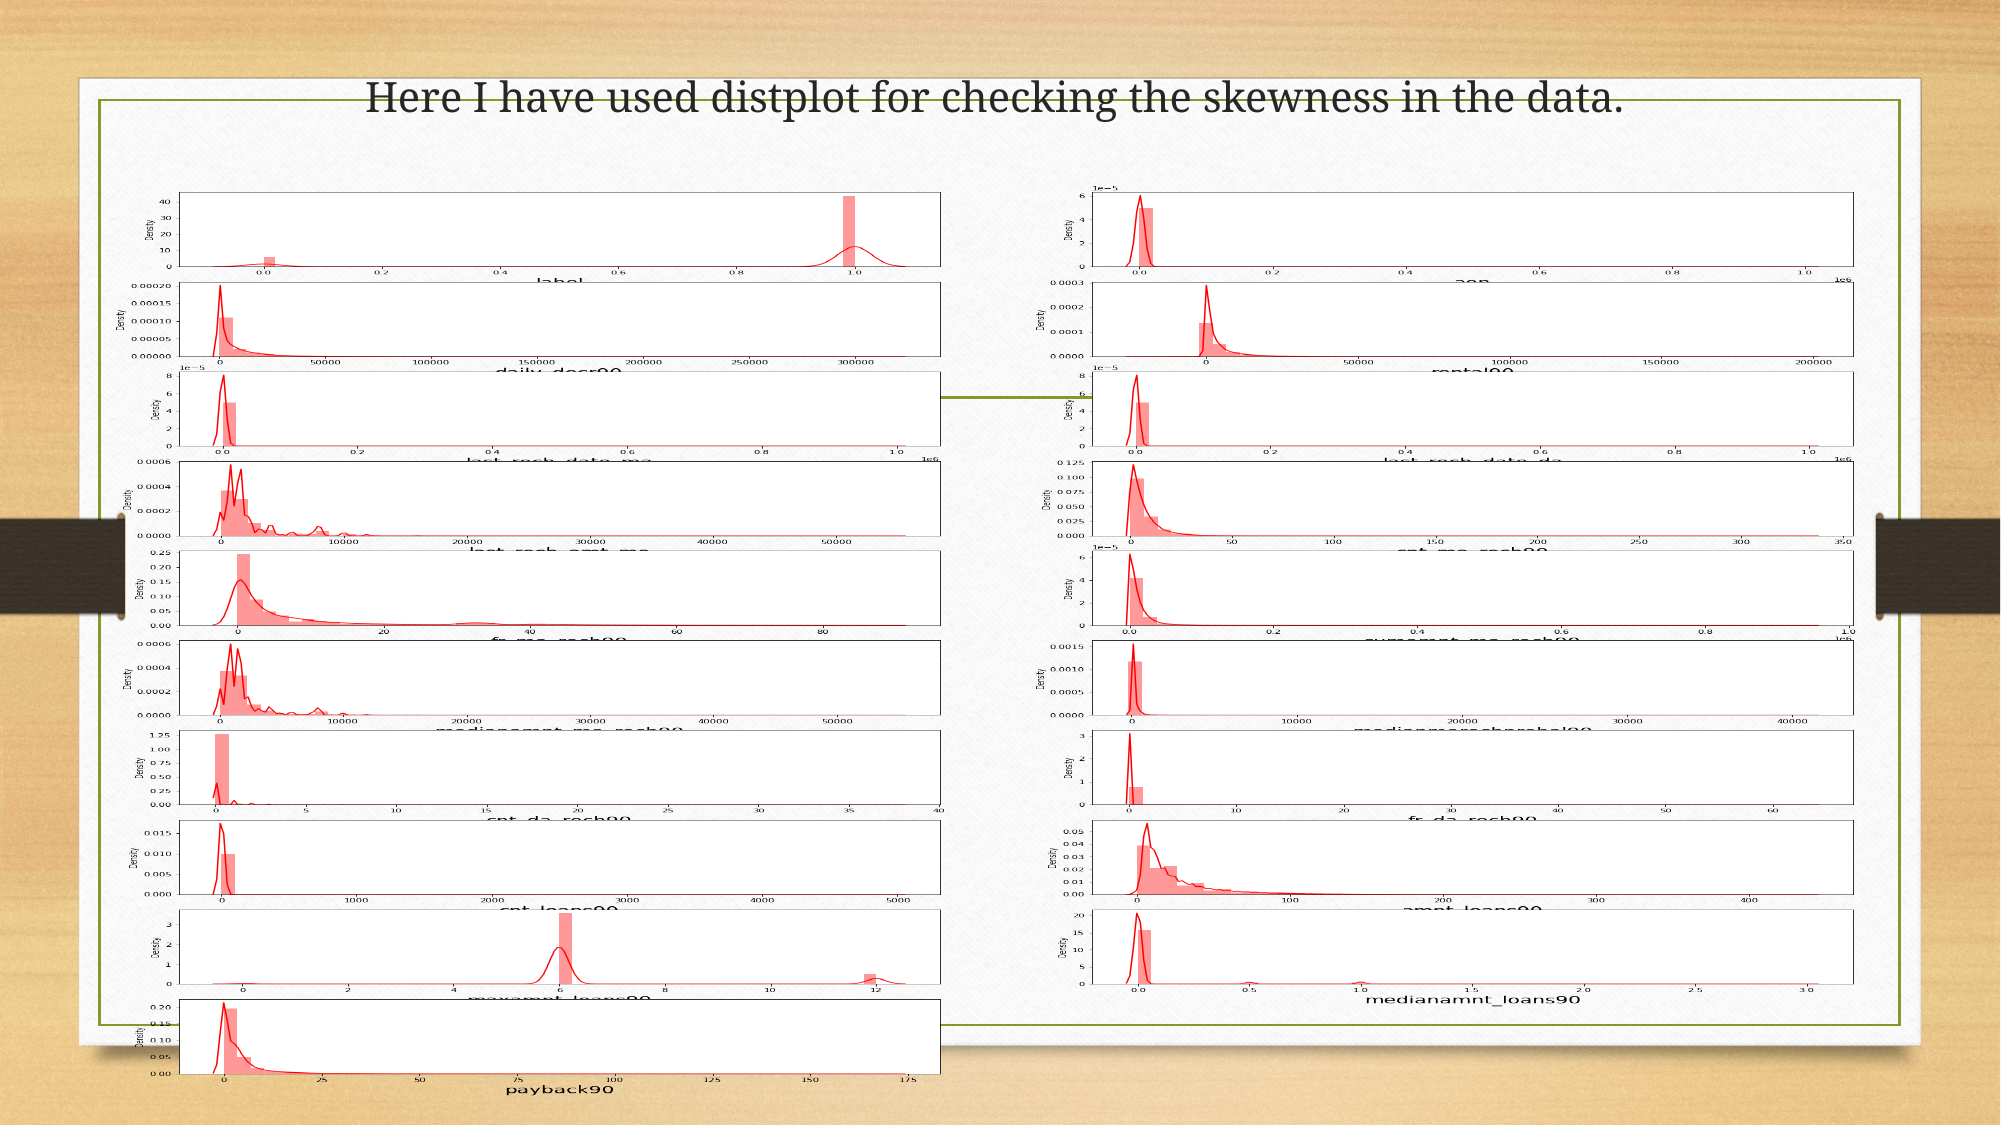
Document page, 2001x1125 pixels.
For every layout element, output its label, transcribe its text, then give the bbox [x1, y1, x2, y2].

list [109, 182, 1863, 1099]
picture [0, 0, 2001, 1125]
title Here I have used distplot for checking the skewness in the data. [137, 26, 1863, 166]
